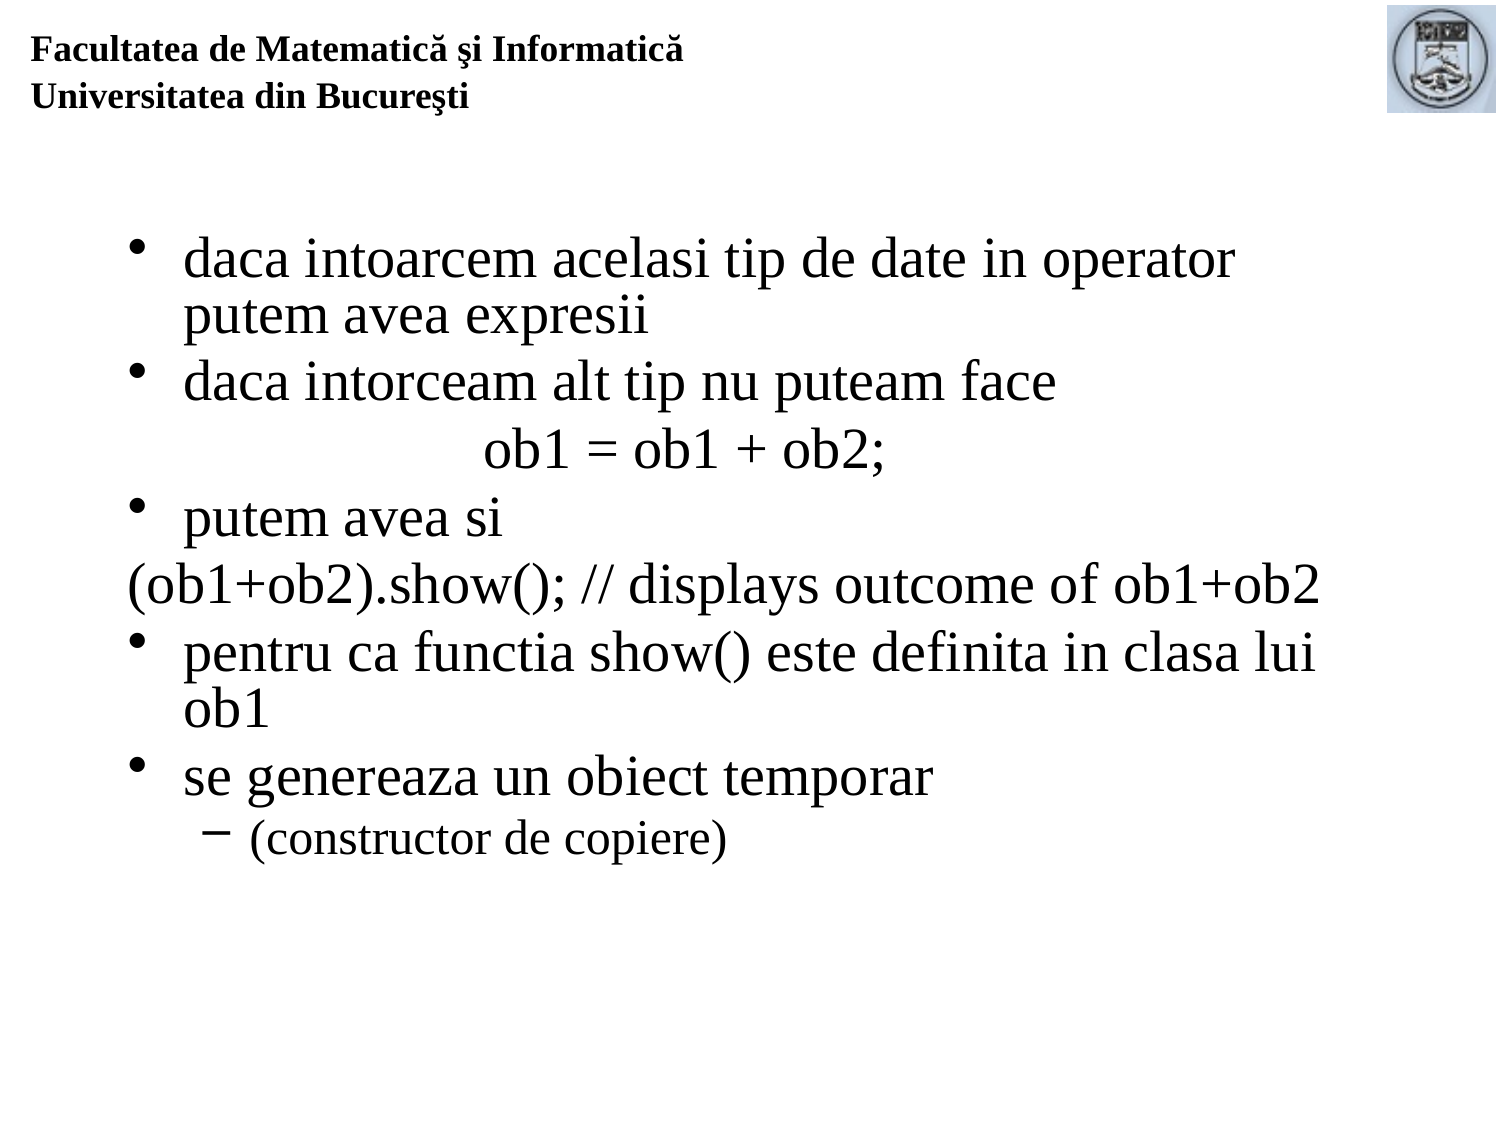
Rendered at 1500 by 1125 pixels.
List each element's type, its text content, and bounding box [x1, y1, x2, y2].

text_box Facultatea de Matematică şi Informatică Universitatea din Bucureşti [13, 13, 841, 123]
list daca intoarcem acelasi tip de date in operator putem avea expresii daca intorceam alt tip nu puteam face ob1 = ob1 + ob2; putem avea si (ob1+ob2).show(); // displays outcome of ob1+ob2 pentru ca functia show() este definita in clasa lui ob1 se genereaza un obiect temporar (constructor de copiere) [112, 224, 1388, 938]
picture [1387, 4, 1496, 113]
